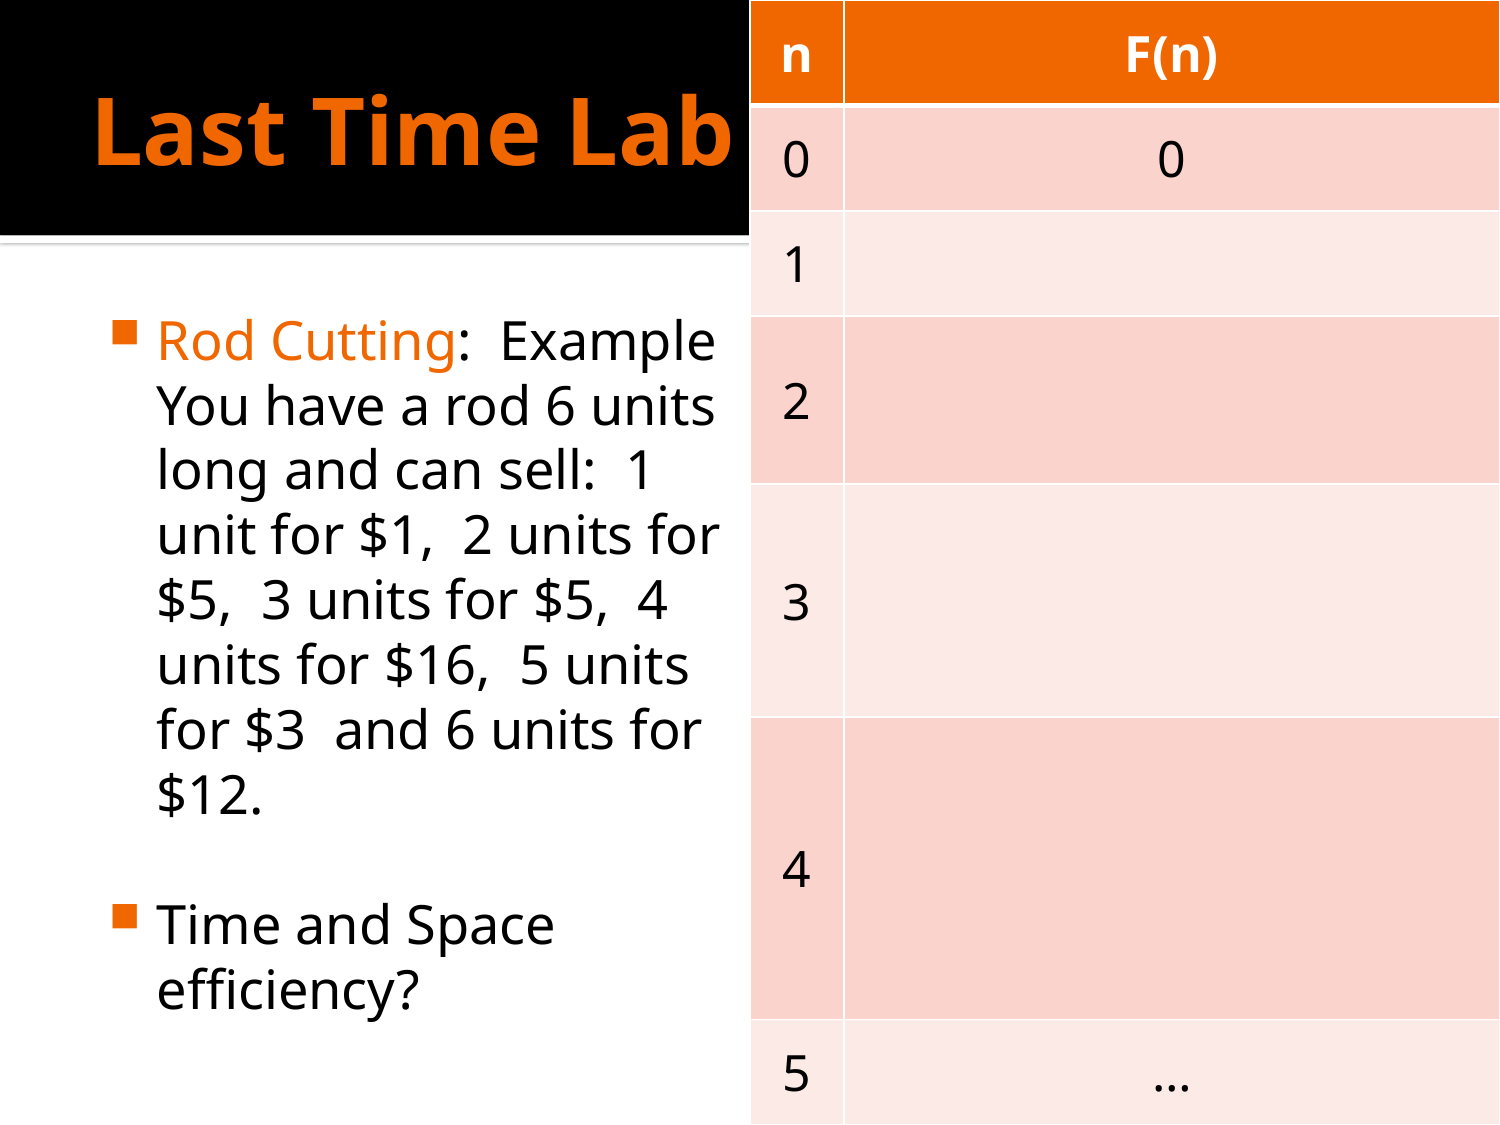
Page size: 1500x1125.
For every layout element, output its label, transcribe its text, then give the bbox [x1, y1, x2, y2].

list Rod Cutting: Example You have a rod 6 units long and can sell: 1 unit for $1, 2 units for $5, 3 units for $5, 4 units for $16, 5 units for $3 and 6 units for $12. Time and Space efficiency? [75, 291, 738, 1050]
title Last Time Lab [75, 24, 749, 231]
